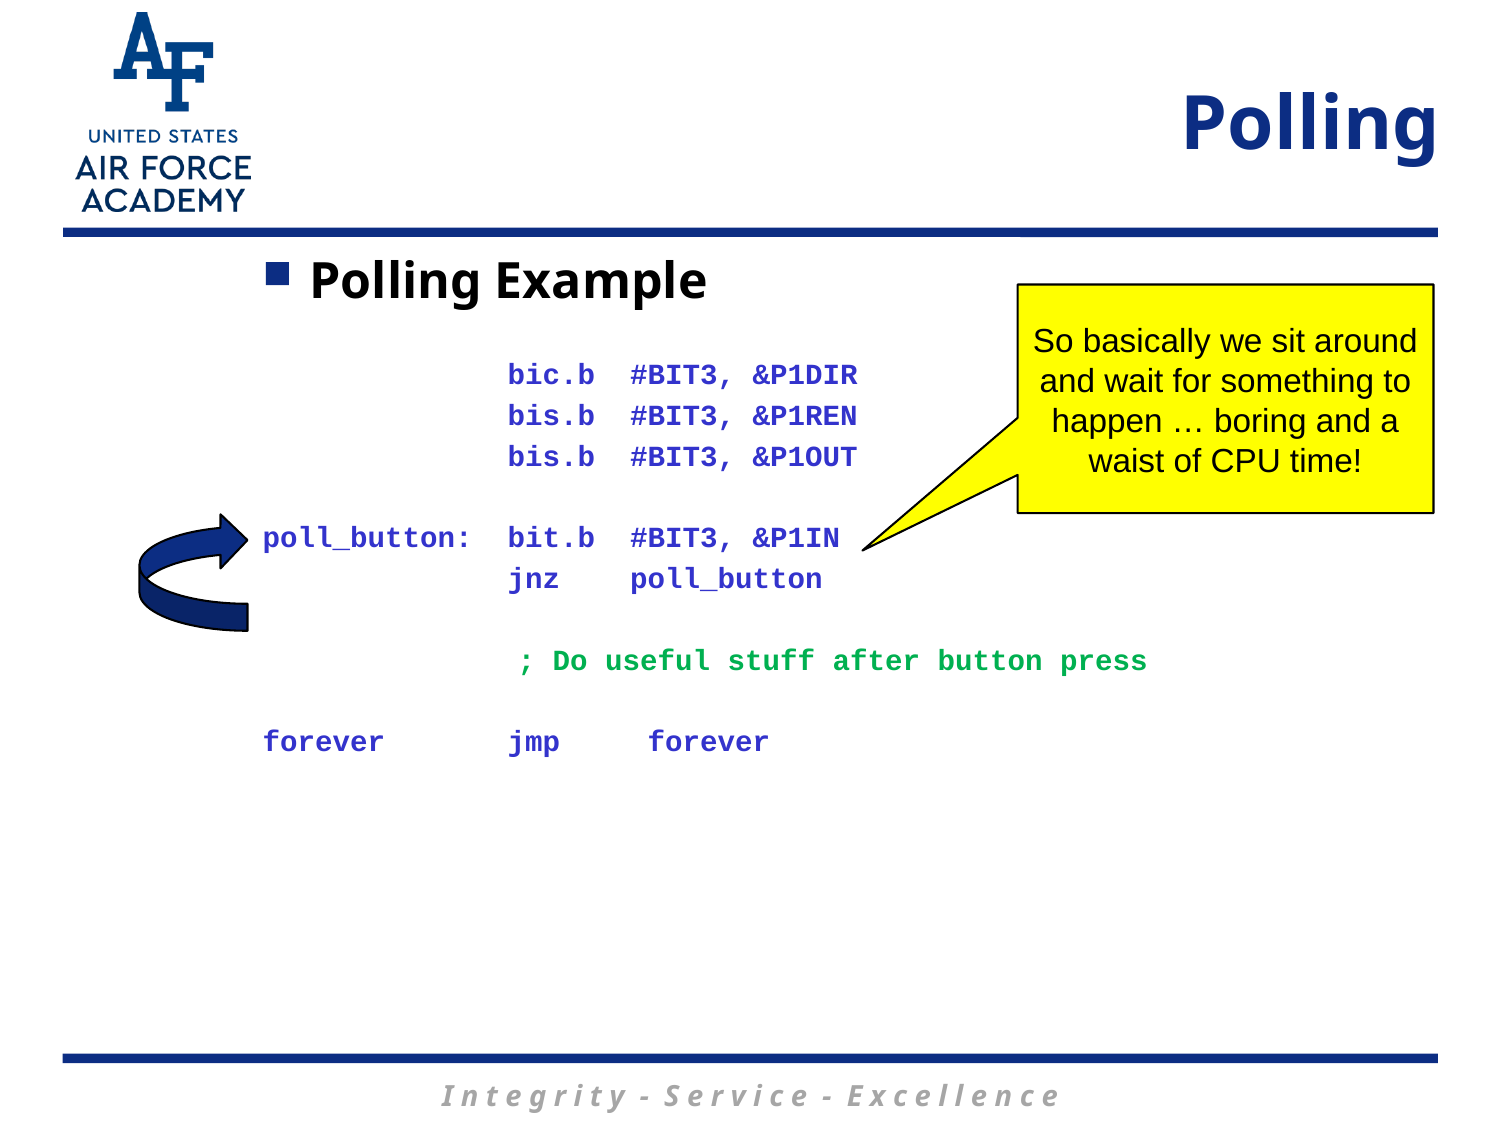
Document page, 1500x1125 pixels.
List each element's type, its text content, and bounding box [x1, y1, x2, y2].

list Polling Example bic.b #BIT3, &P1DIR bis.b #BIT3, &P1REN bis.b #BIT3, &P1OUT poll_button: bit.b #BIT3, &P1IN jnz poll_button ; Do useful stuff after button press forever jmp forever [247, 241, 1326, 1052]
text_box So basically we sit around and wait for something to happen … boring and a waist of CPU time! [862, 284, 1434, 551]
title Polling [299, 29, 1456, 211]
text_box [139, 514, 248, 631]
picture [75, 12, 251, 212]
